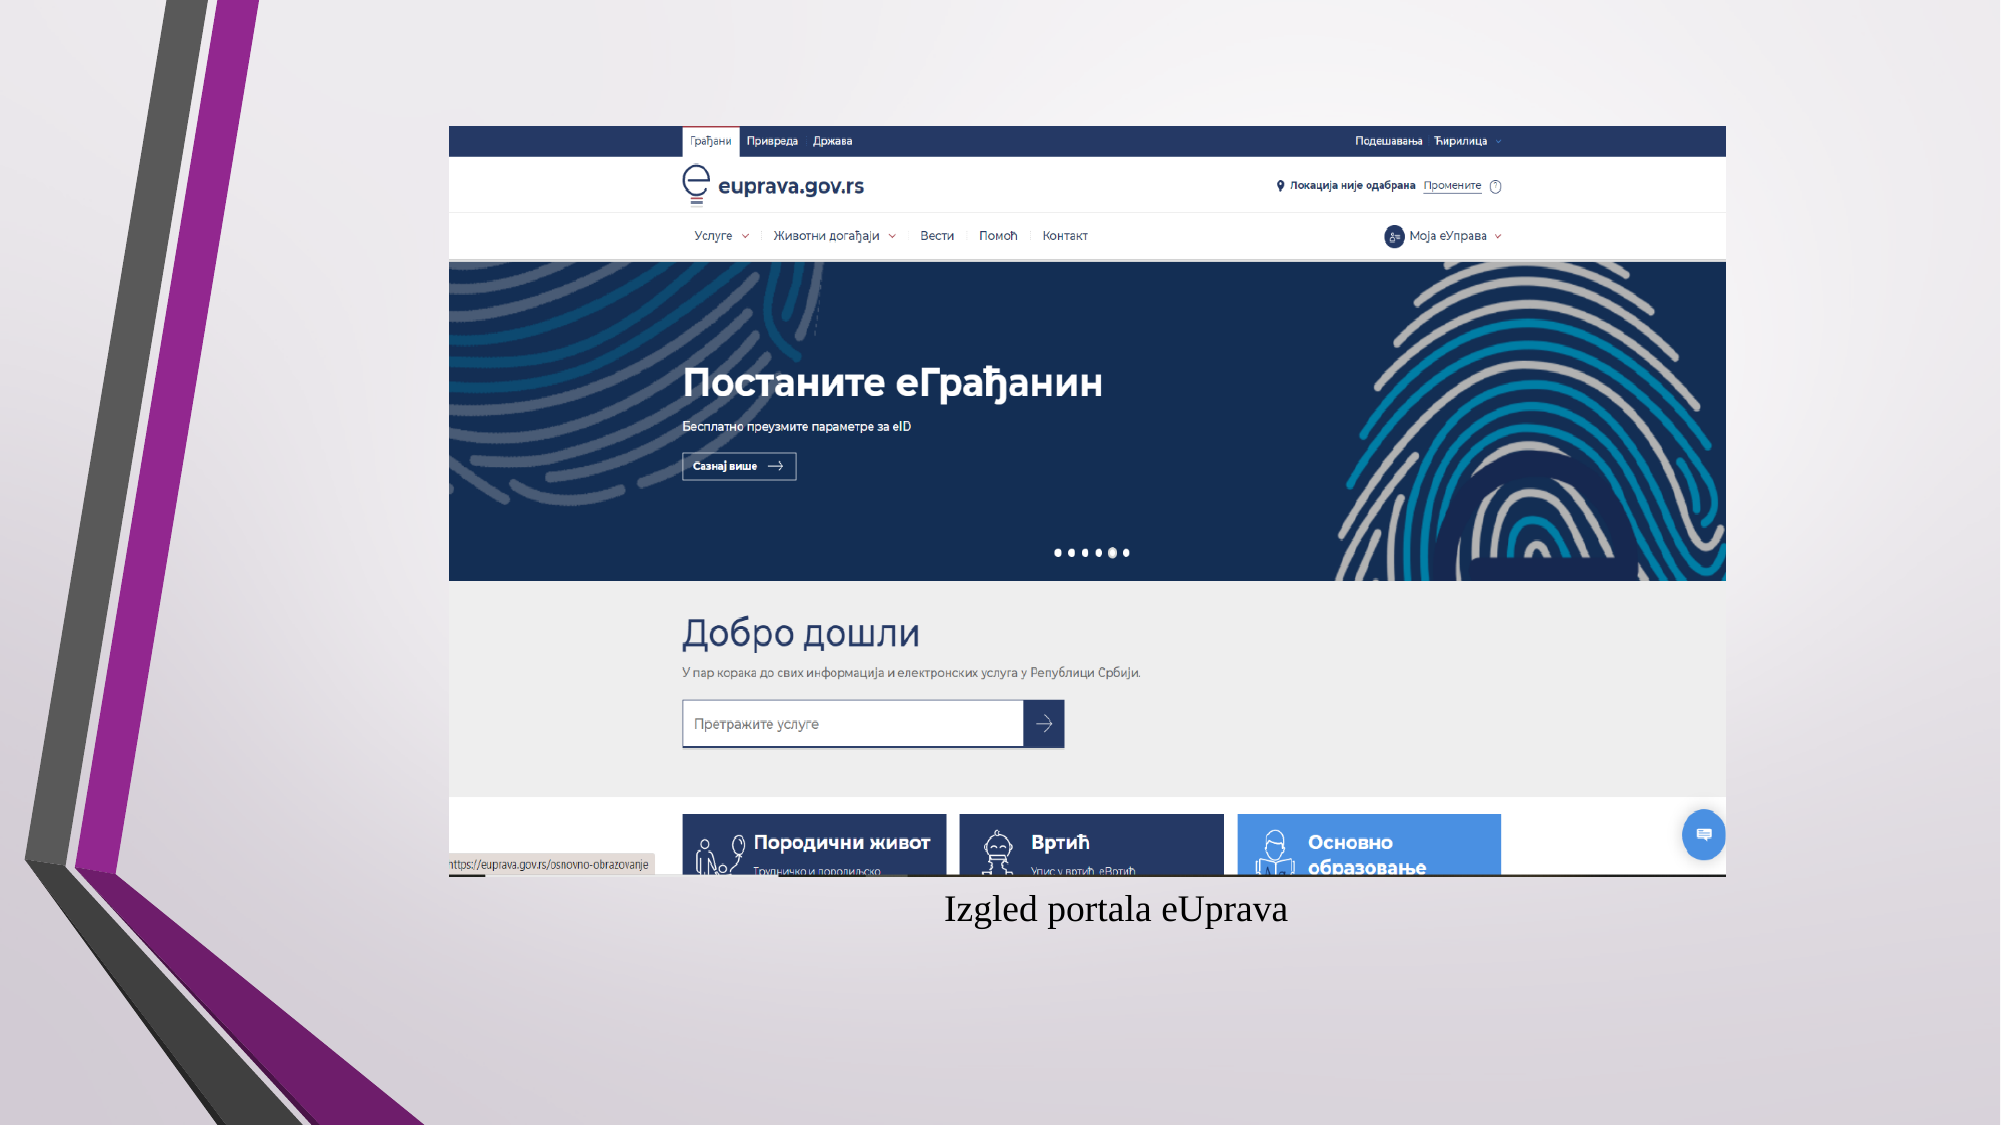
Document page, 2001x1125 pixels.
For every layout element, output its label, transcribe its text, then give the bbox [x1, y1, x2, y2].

text_box Izgled portala eUprava [929, 876, 1930, 937]
picture [448, 126, 1726, 877]
